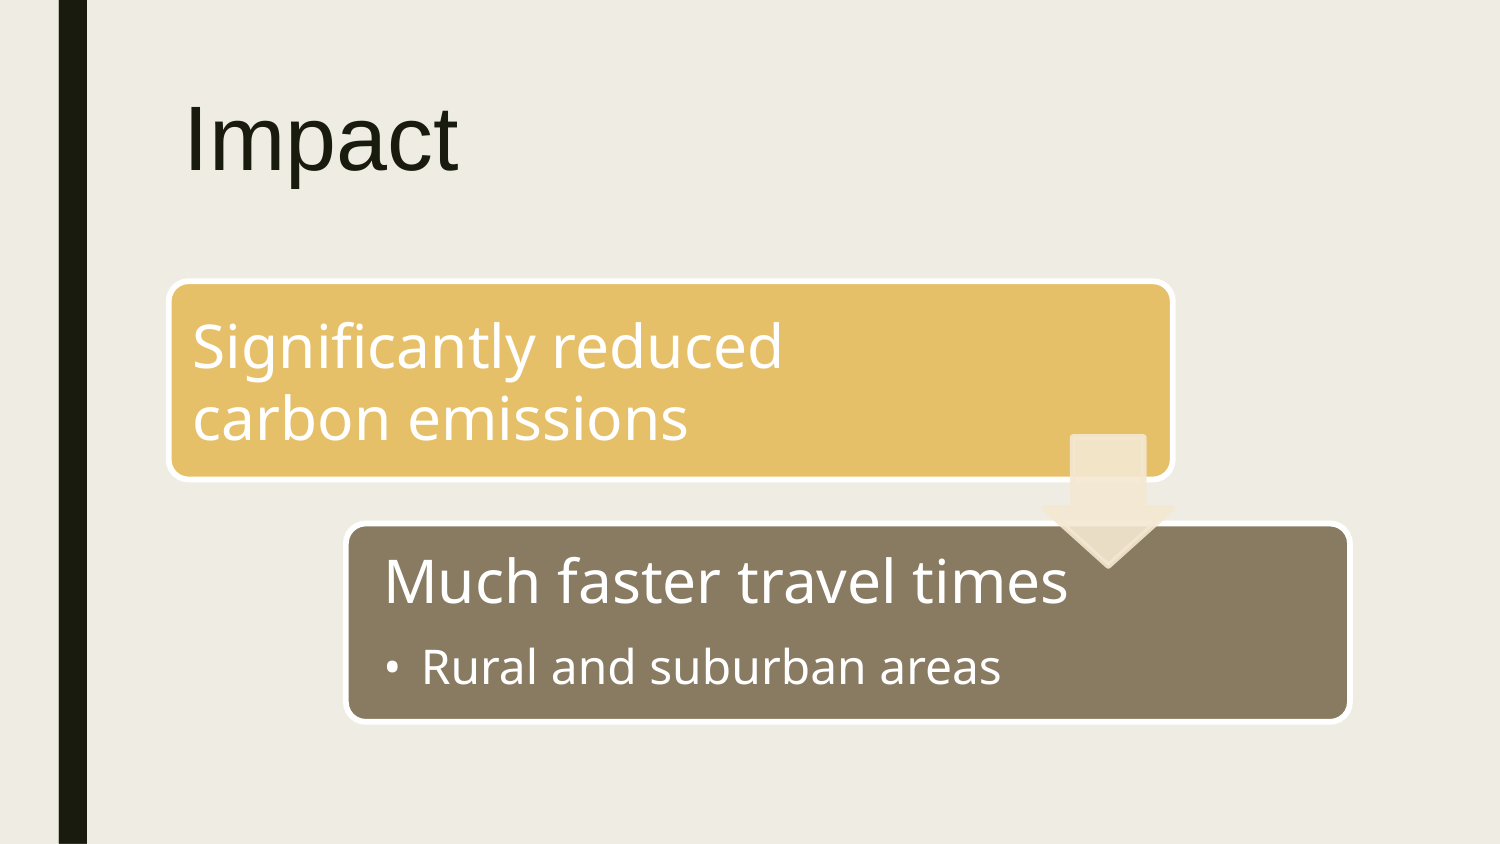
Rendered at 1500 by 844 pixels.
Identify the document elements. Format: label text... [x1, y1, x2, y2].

text_box [58, 0, 87, 844]
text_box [168, 281, 1351, 723]
title Impact [168, 84, 1351, 268]
